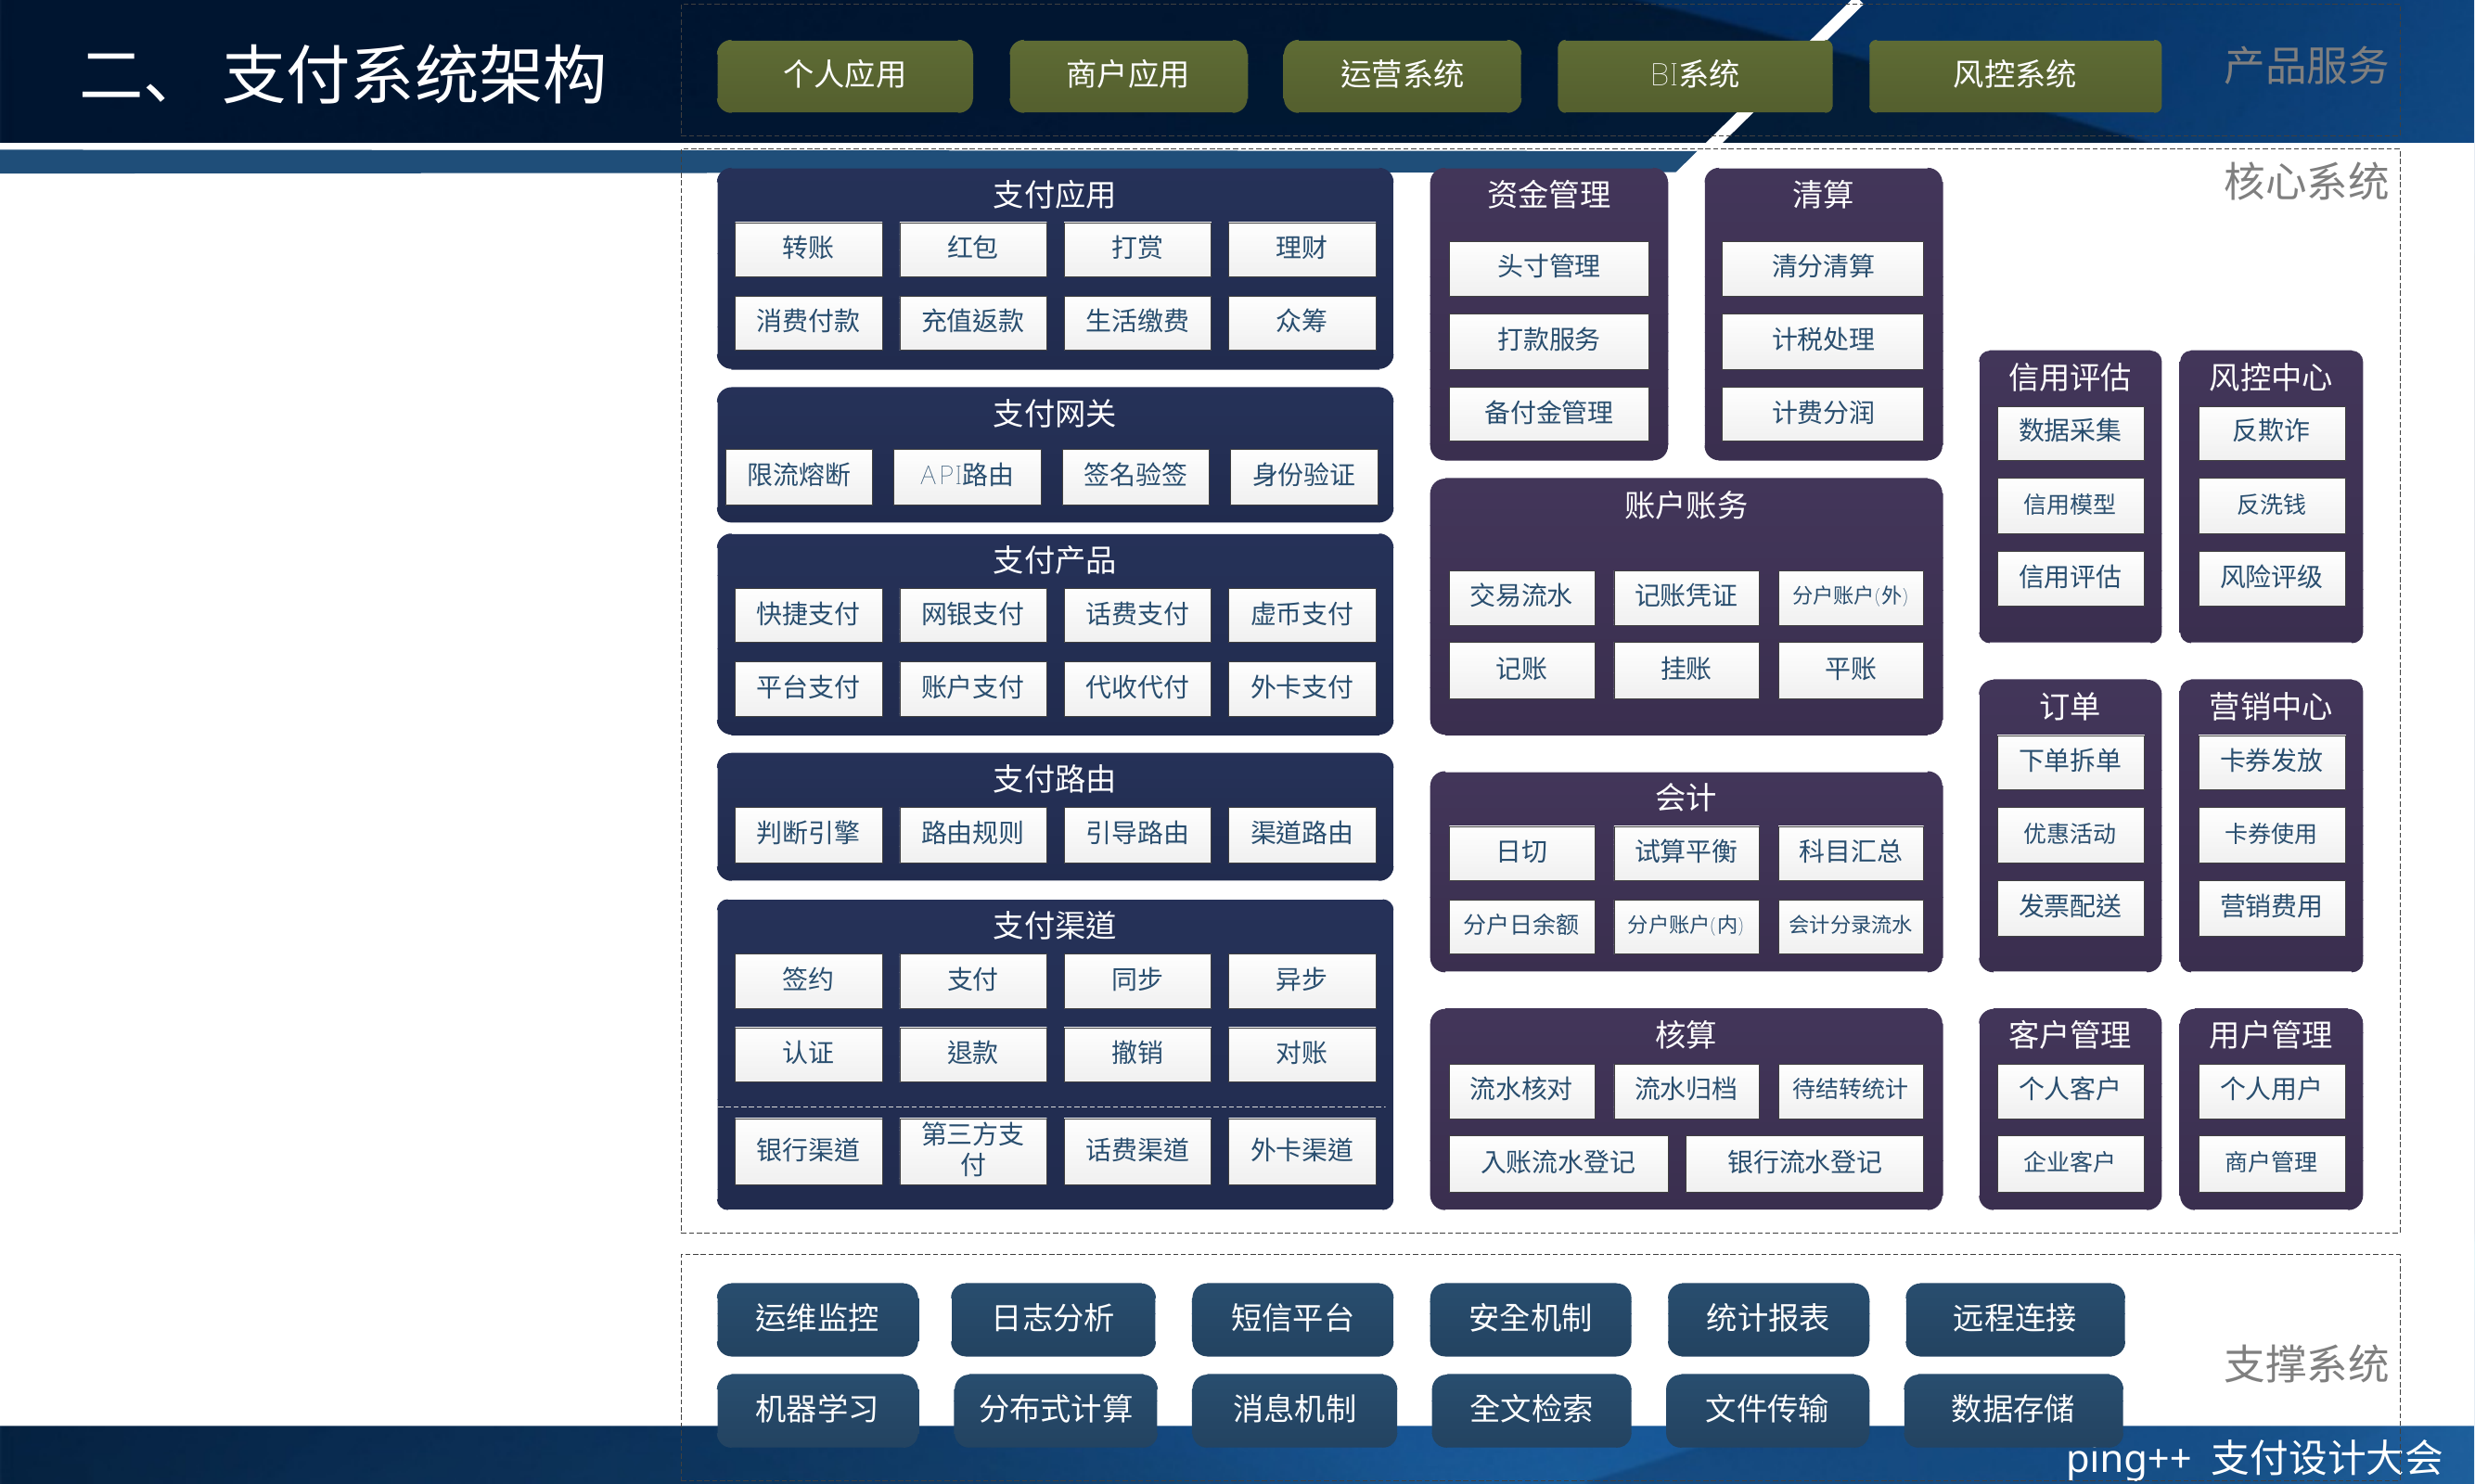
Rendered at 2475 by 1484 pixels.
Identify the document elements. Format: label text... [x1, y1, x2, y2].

title 二、 支付系统架构 [55, 31, 676, 125]
picture [0, 0, 2475, 1484]
